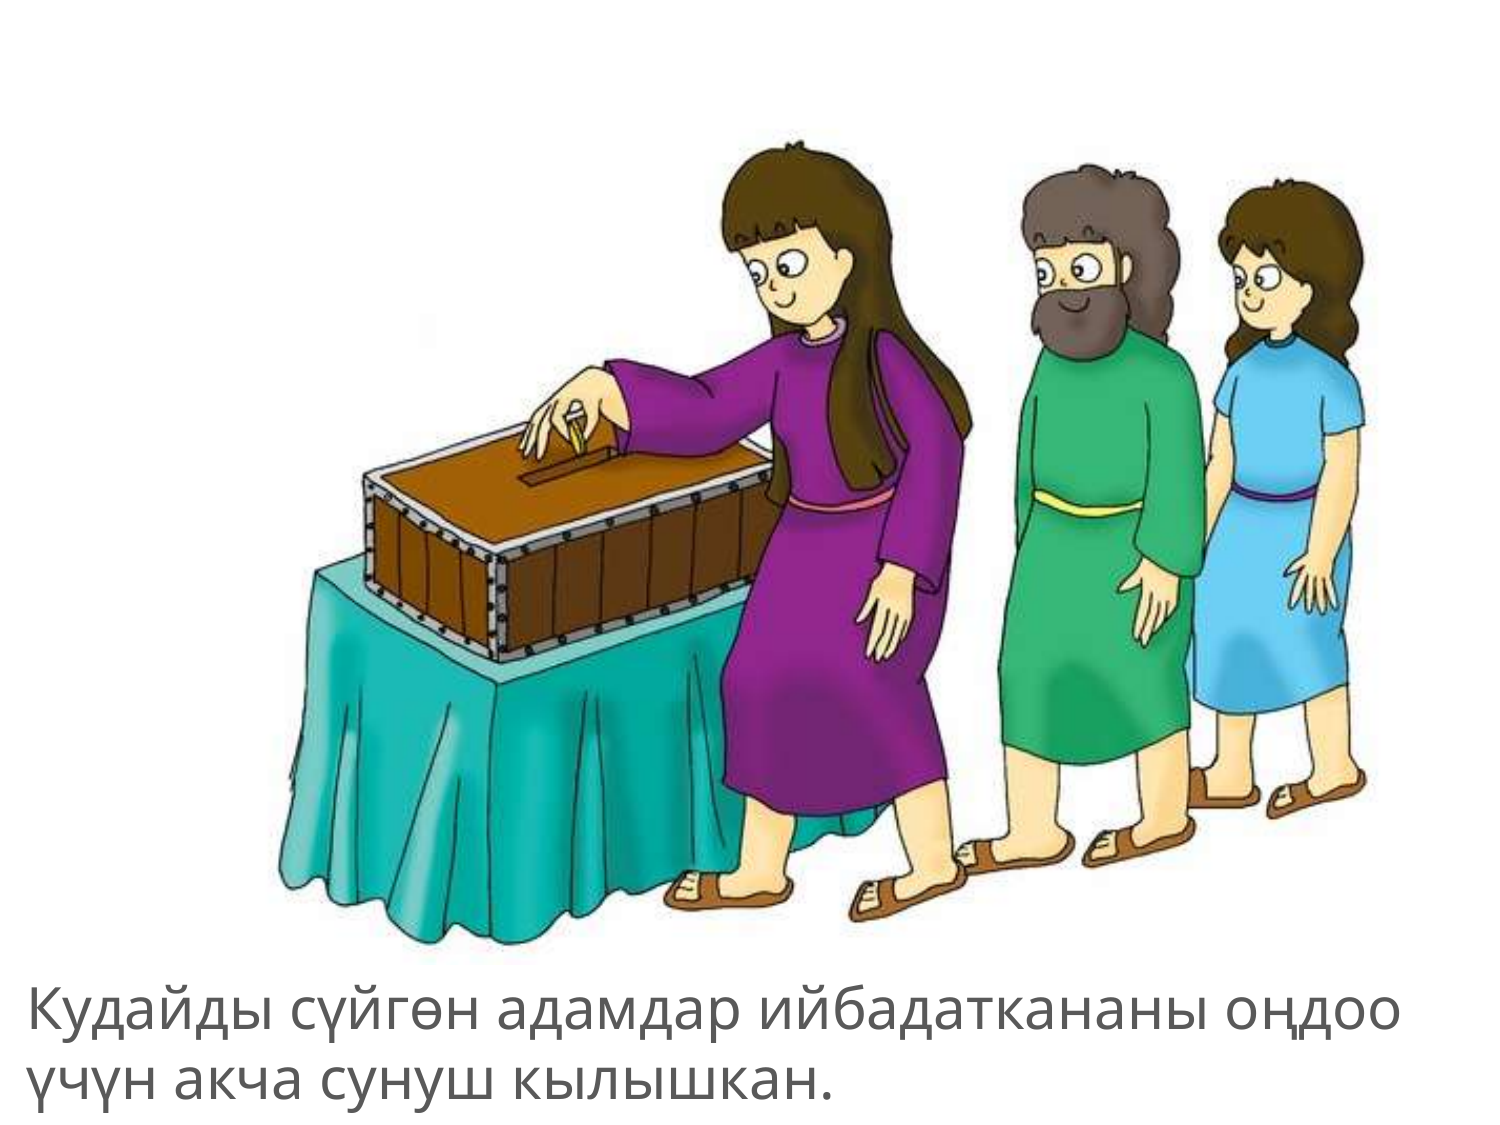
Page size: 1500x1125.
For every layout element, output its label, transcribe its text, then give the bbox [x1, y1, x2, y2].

text_box Кудайды сүйгөн адамдар ийбадаткананы оңдоо үчүн акча сунуш кылышкан. [11, 964, 1498, 1119]
picture [67, 0, 1433, 965]
